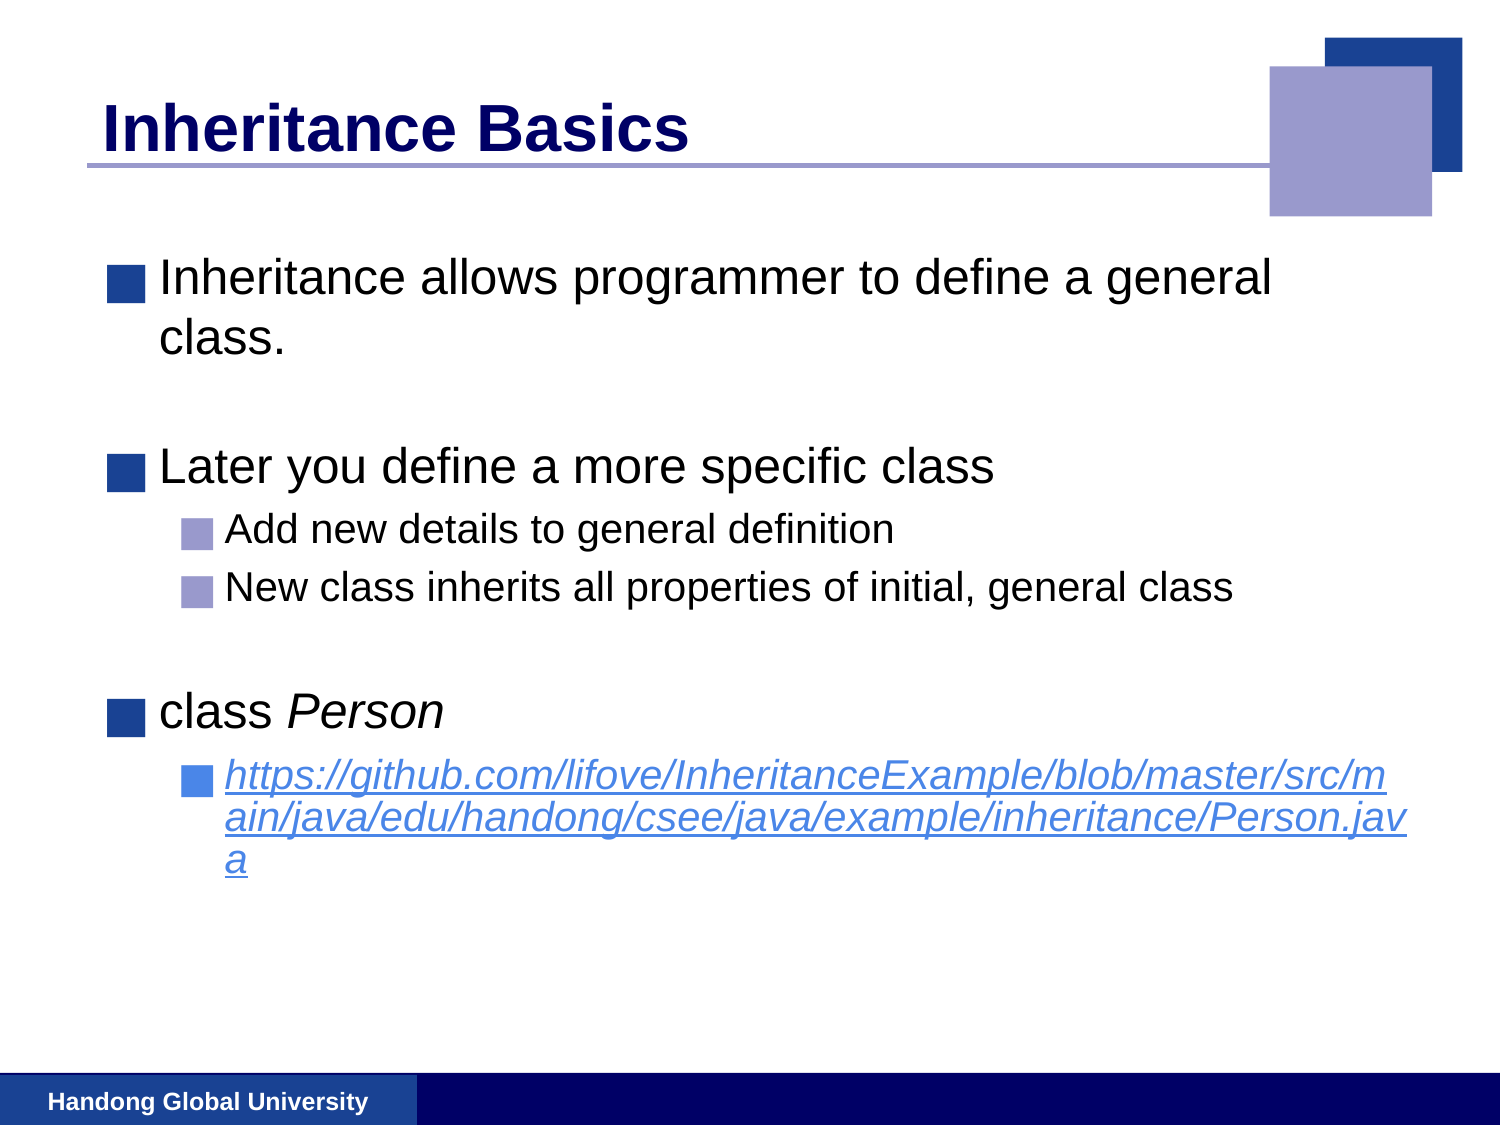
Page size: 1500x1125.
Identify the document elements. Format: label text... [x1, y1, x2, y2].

list Inheritance allows programmer to define a general class. Later you define a more specific class Add new details to general definition New class inherits all properties of initial, general class class Person https://github.com/lifove/InheritanceExample/blob/master/src/main/java/edu/handong/csee/java/example/inheritance/Person.java [87, 237, 1425, 1013]
title Inheritance Basics [87, 46, 1238, 172]
